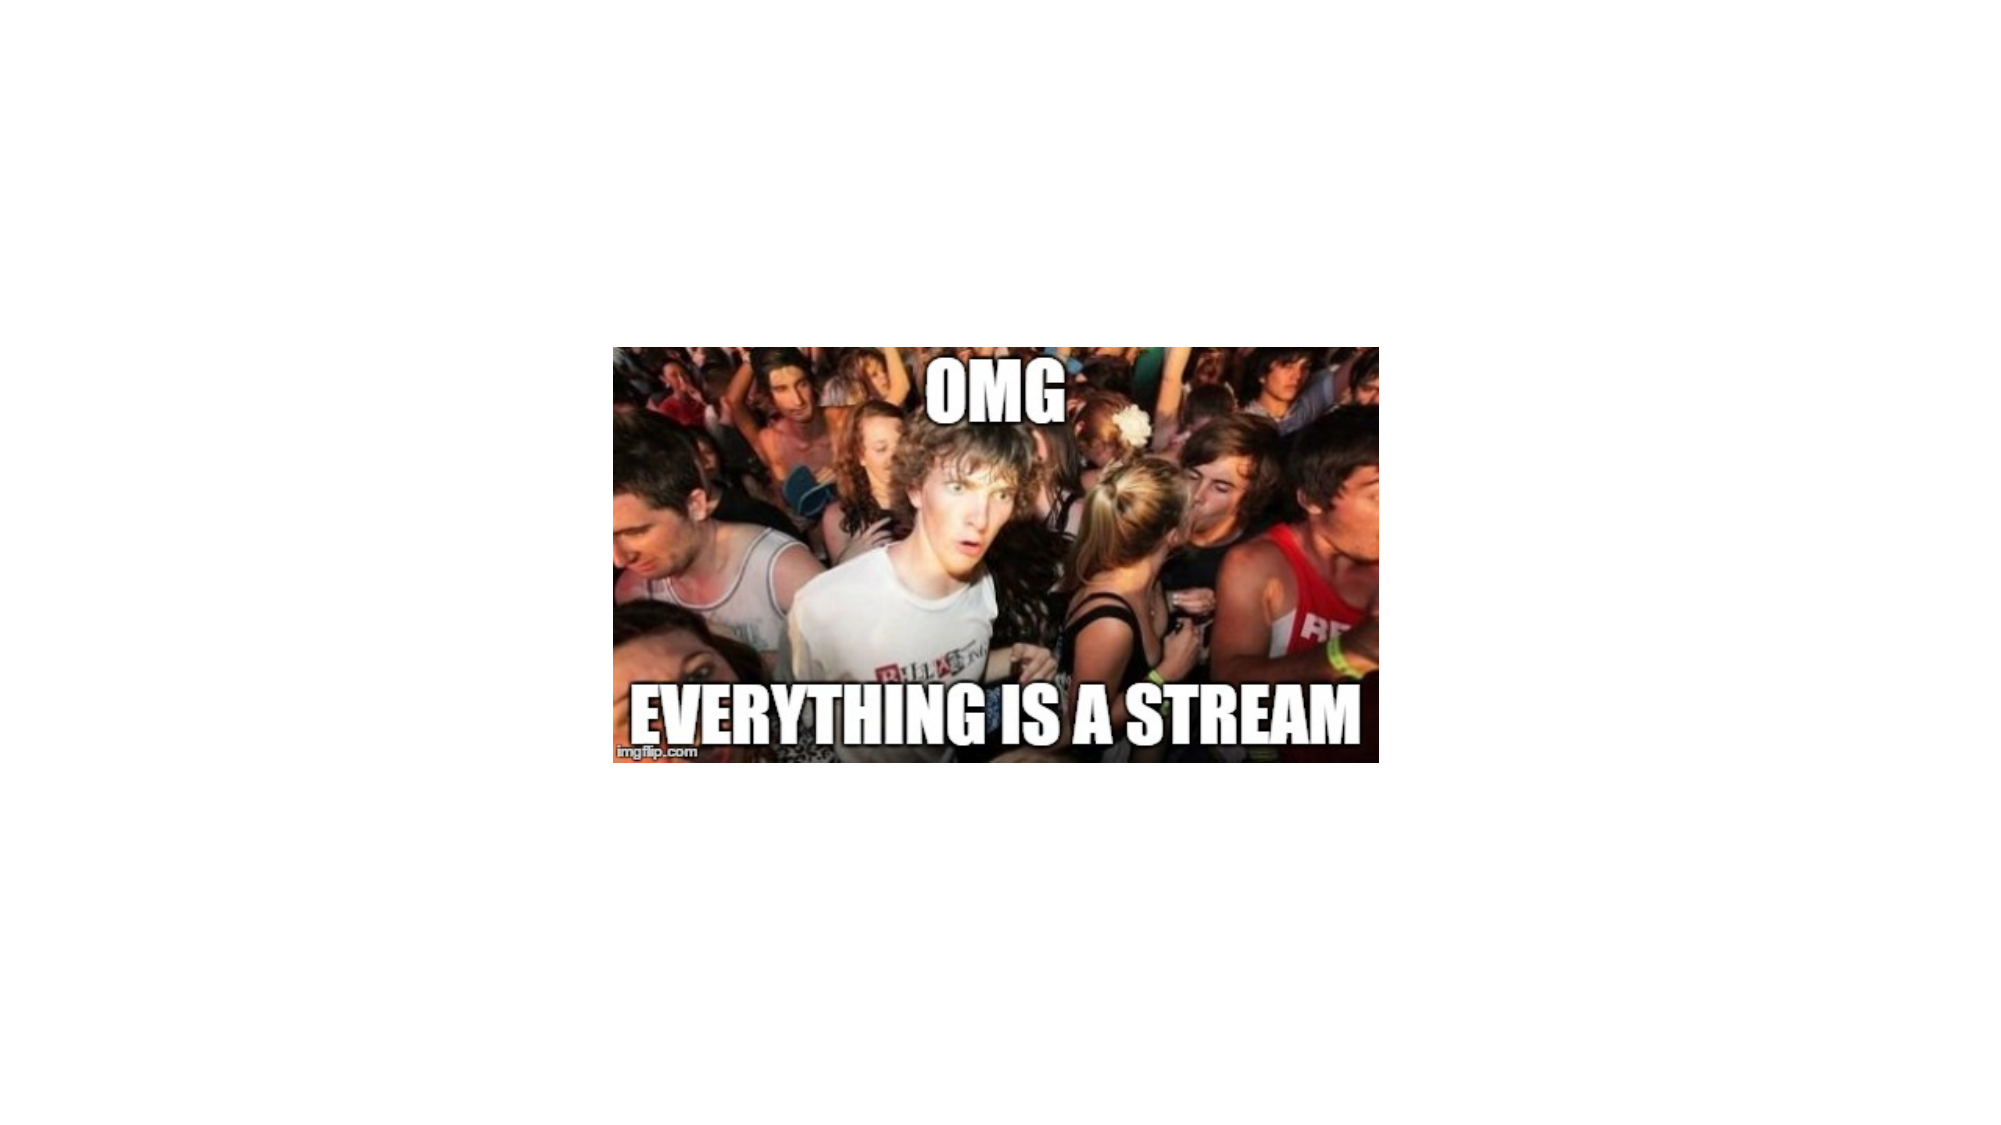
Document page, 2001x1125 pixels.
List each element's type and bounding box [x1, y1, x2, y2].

picture [612, 346, 1380, 763]
